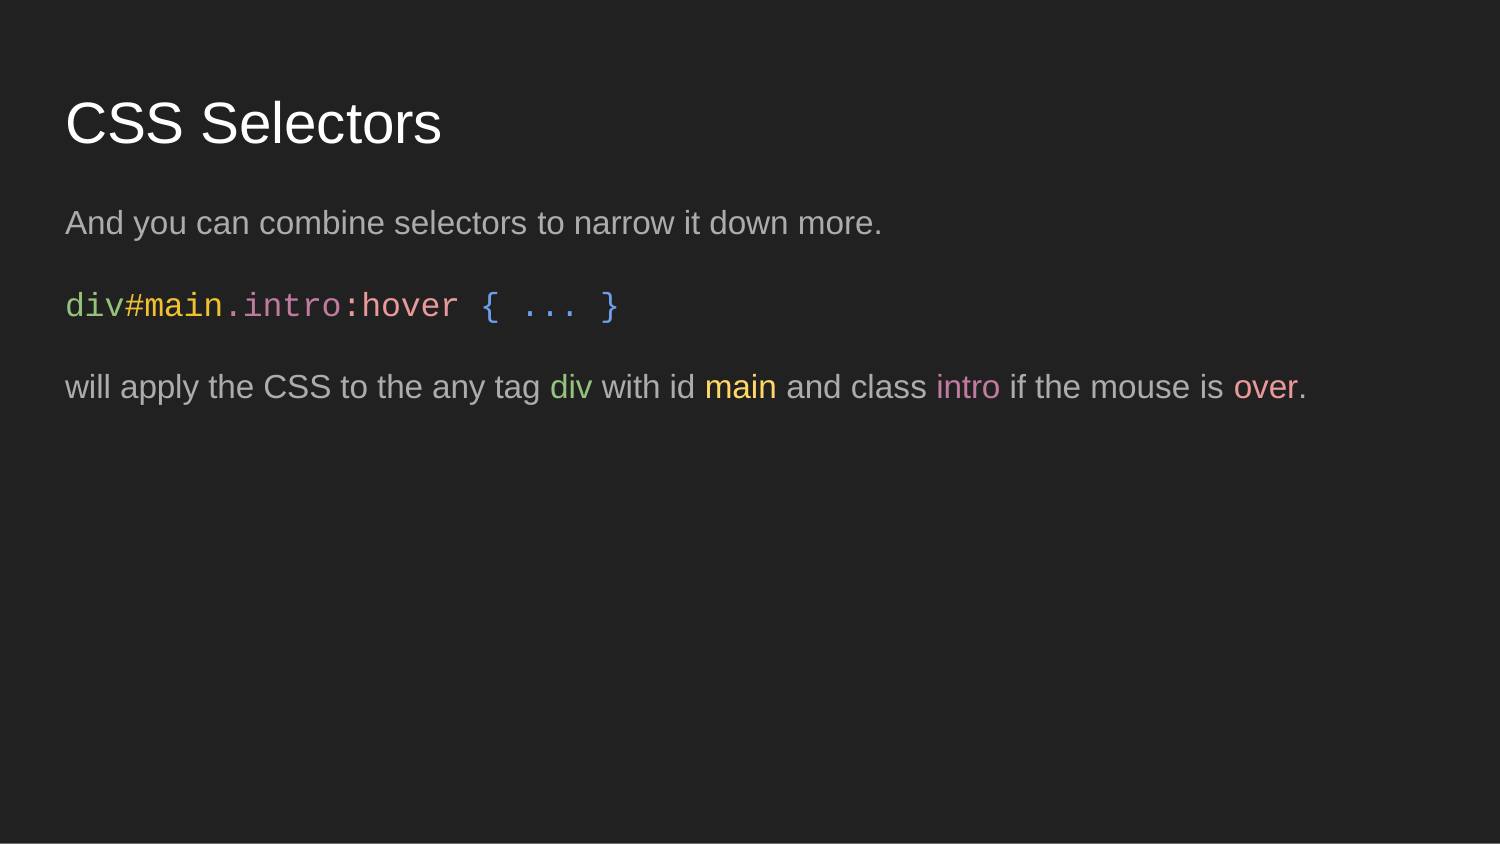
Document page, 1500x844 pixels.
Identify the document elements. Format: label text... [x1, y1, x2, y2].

text_box And you can combine selectors to narrow it down more. div#main.intro:hover { ... } will apply the CSS to the any tag div with id main and class intro if the mouse is over. [63, 199, 1316, 405]
title CSS Selectors [63, 82, 446, 199]
